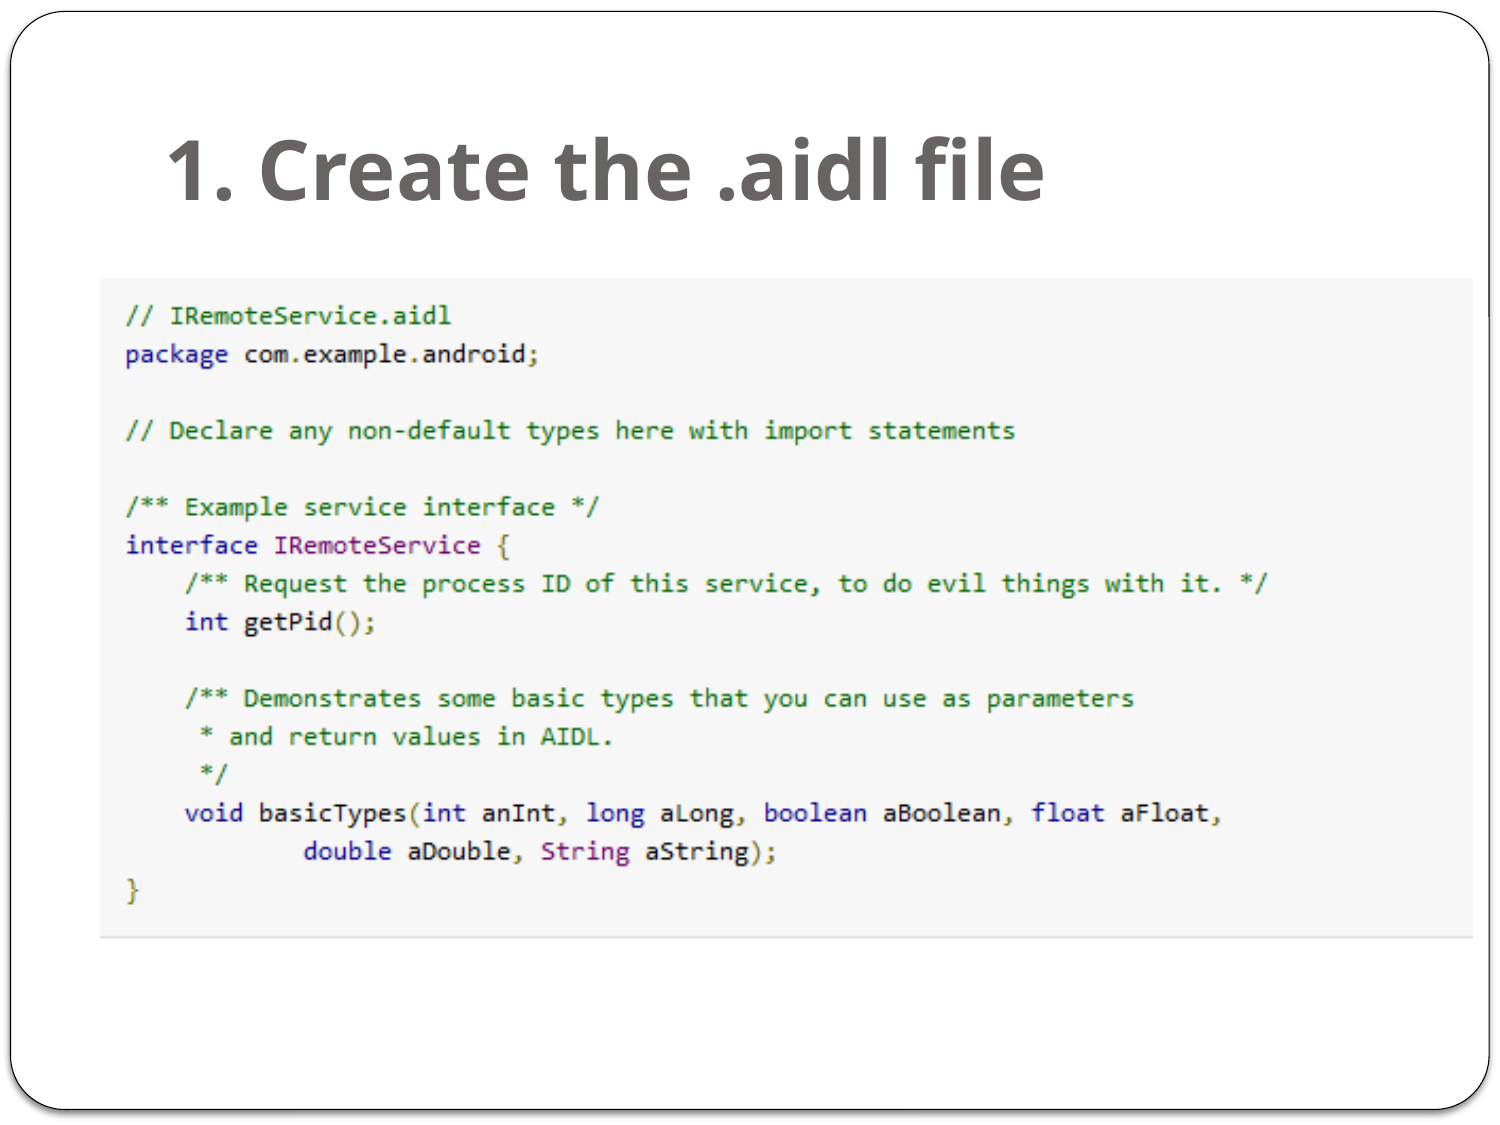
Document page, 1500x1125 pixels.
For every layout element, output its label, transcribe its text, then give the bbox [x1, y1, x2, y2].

title 1. Create the .aidl file [150, 45, 1425, 233]
picture [100, 278, 1473, 941]
